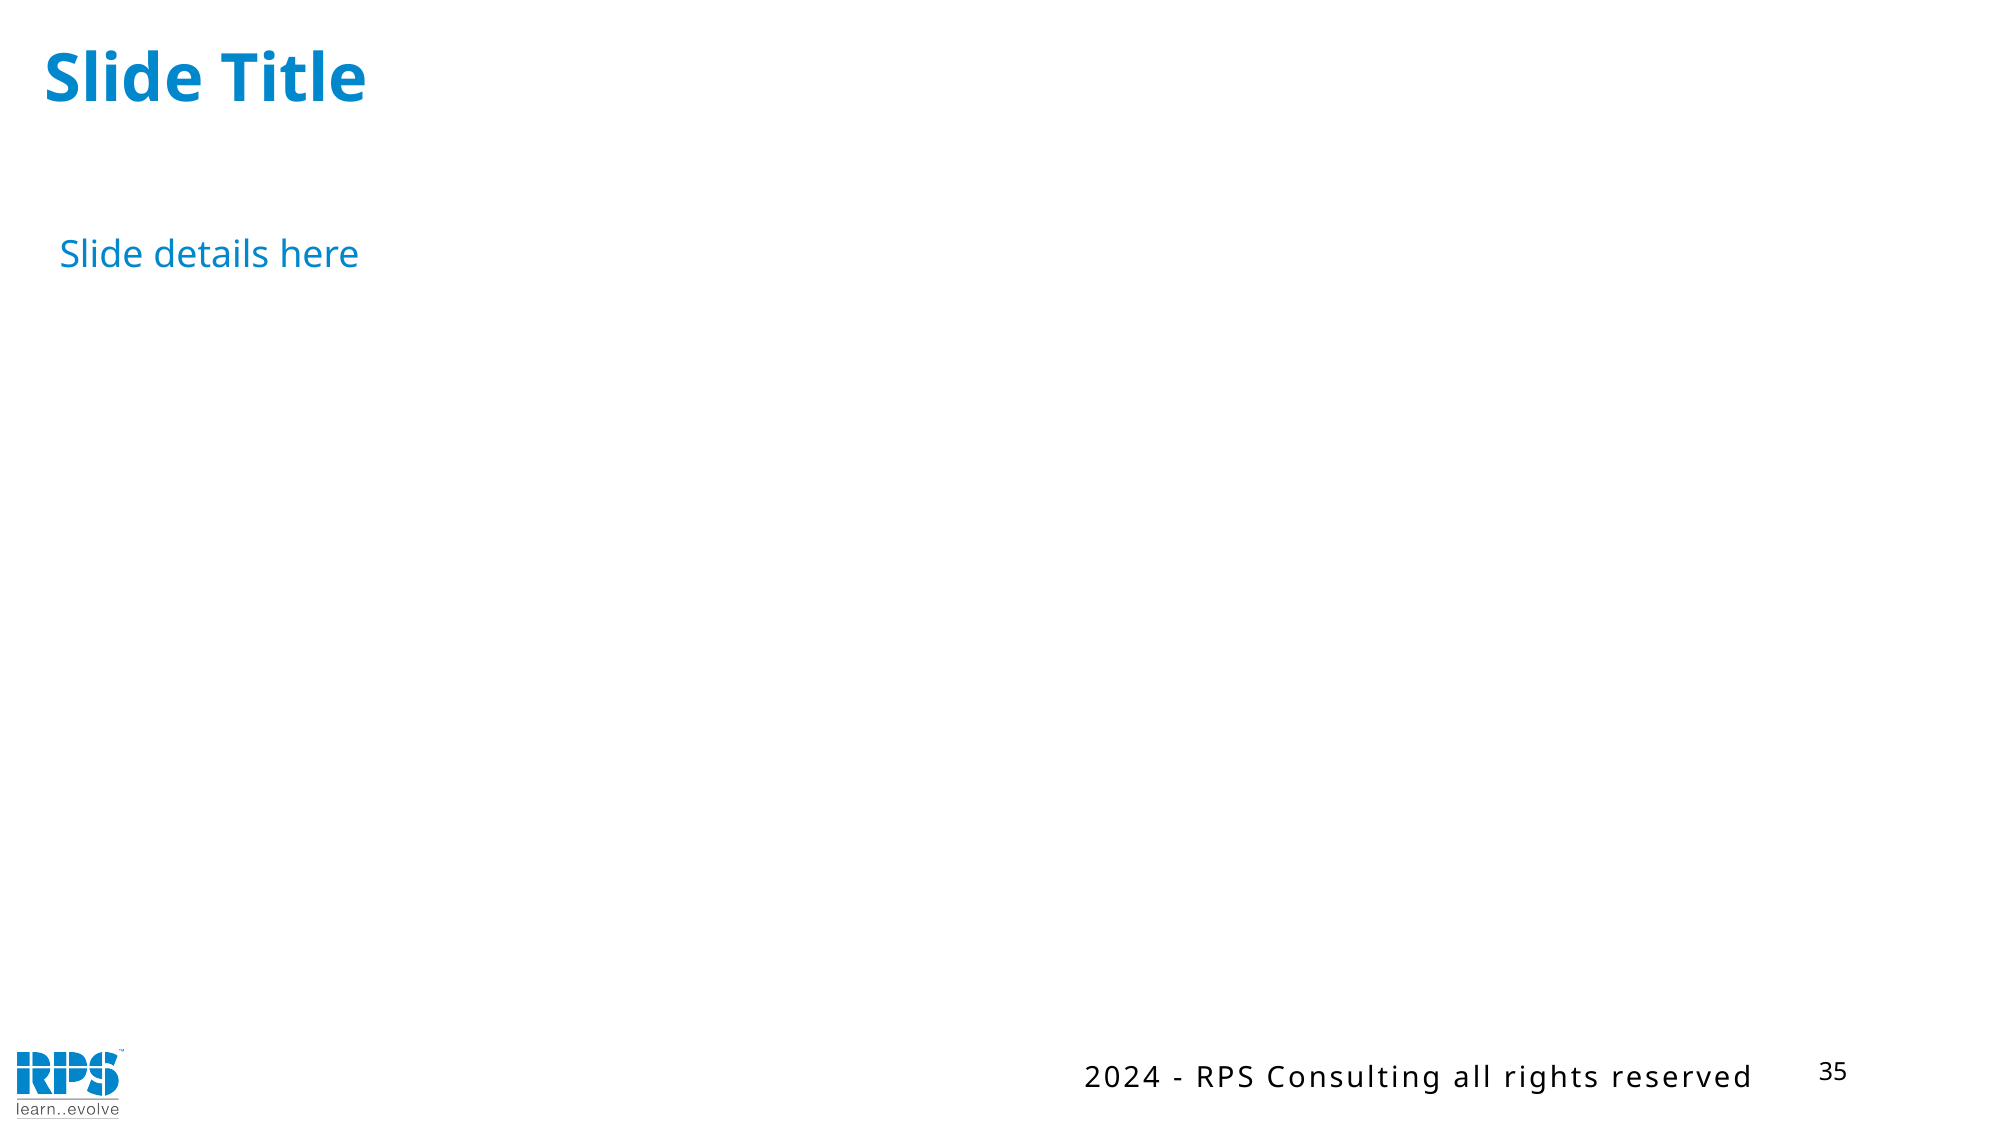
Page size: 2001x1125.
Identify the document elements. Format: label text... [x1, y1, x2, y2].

text_box 2024 - RPS Consulting all rights reserved [725, 1052, 1412, 1094]
picture [17, 1048, 125, 1120]
text_box Slide details here [44, 222, 723, 282]
slide_number 35 [1412, 1042, 1863, 1103]
text_box Slide Title [44, 34, 1703, 115]
